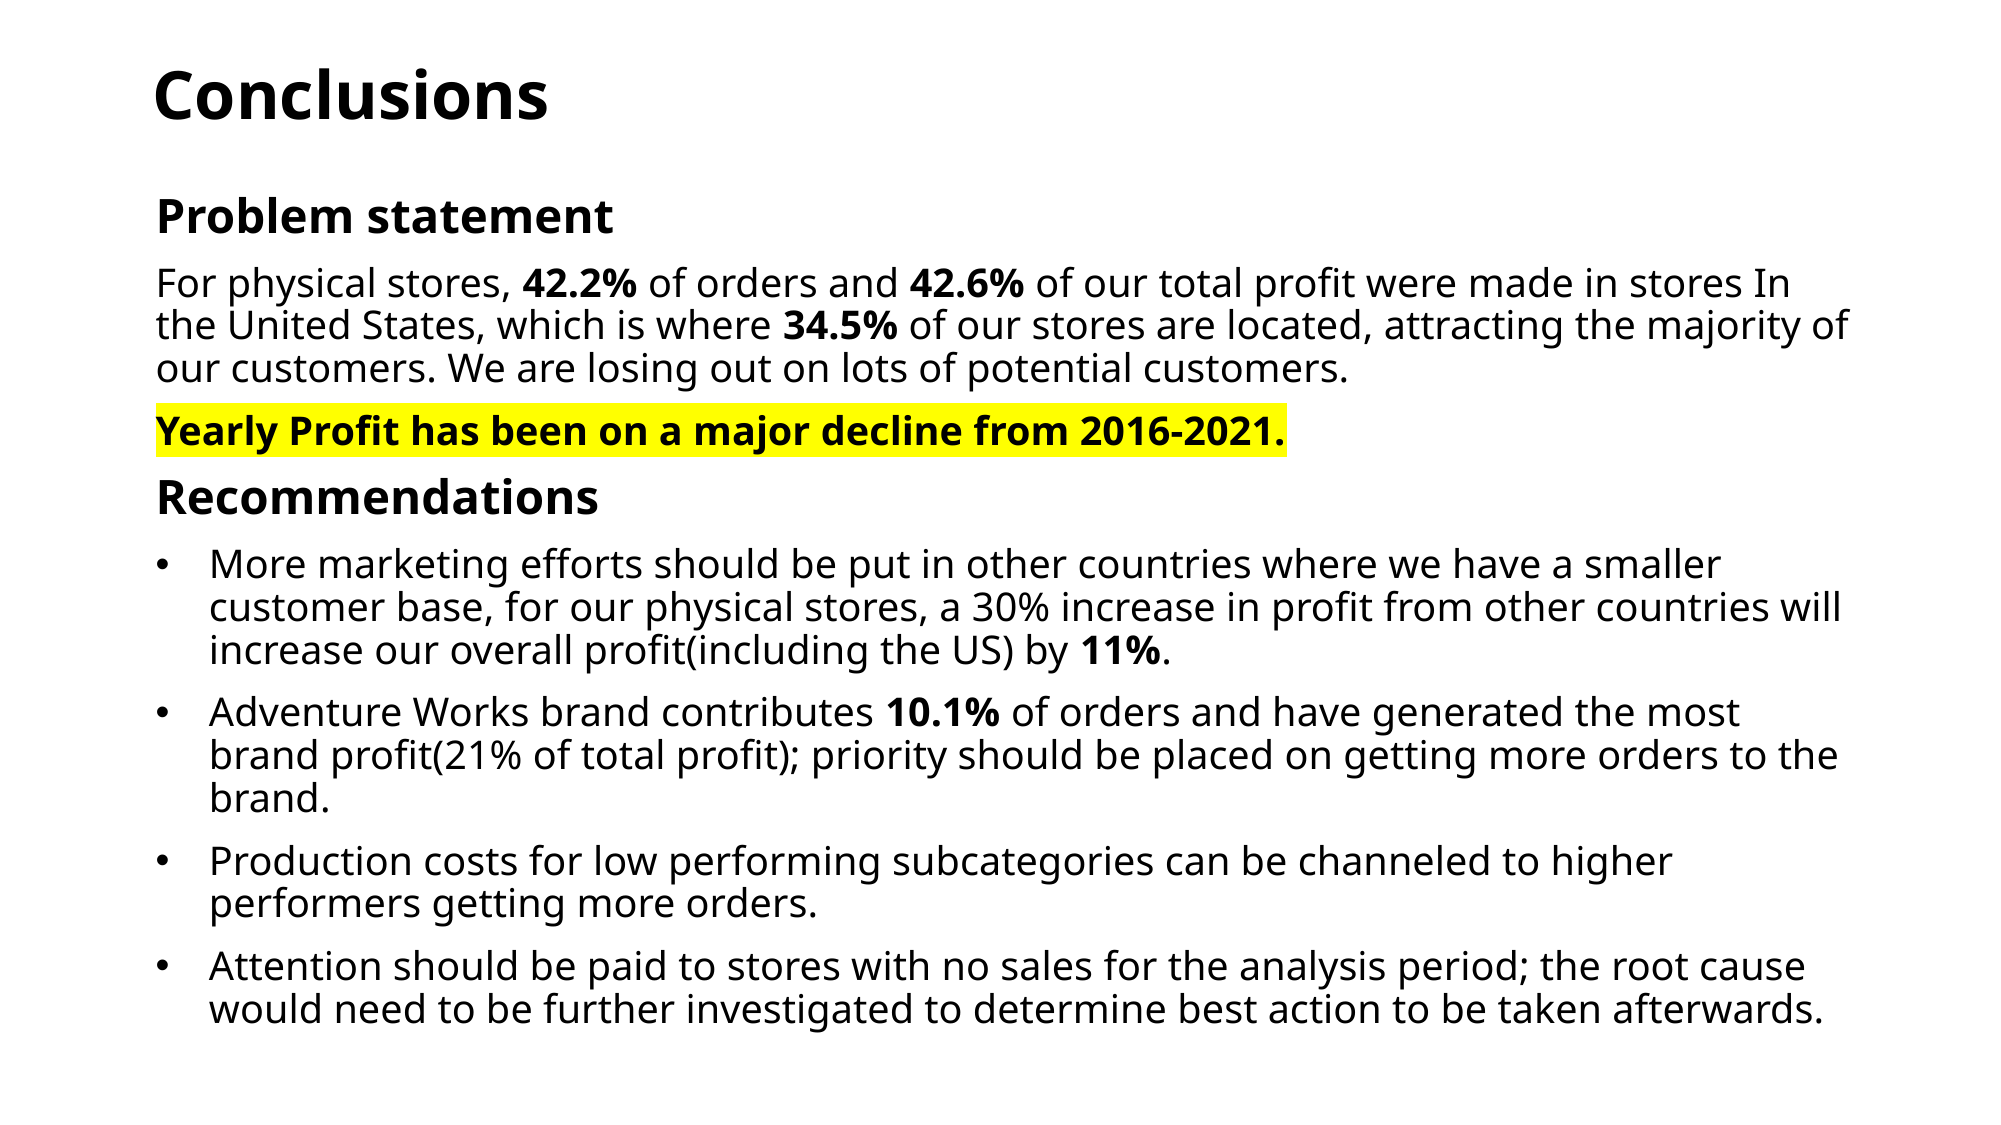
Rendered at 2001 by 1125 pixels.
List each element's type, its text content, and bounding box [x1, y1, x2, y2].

list Problem statement For physical stores, 42.2% of orders and 42.6% of our total profit were made in stores In the United States, which is where 34.5% of our stores are located, attracting the majority of our customers. We are losing out on lots of potential customers. Yearly Profit has been on a major decline from 2016-2021. Recommendations More marketing efforts should be put in other countries where we have a smaller customer base, for our physical stores, a 30% increase in profit from other countries will increase our overall profit(including the US) by 11%. Adventure Works brand contributes 10.1% of orders and have generated the most brand profit(21% of total profit); priority should be placed on getting more orders to the brand. Production costs for low performing subcategories can be channeled to higher performers getting more orders. Attention should be paid to stores with no sales for the analysis period; the root cause would need to be further investigated to determine best action to be taken afterwards. [140, 184, 1866, 1080]
title Conclusions [137, 0, 1863, 196]
